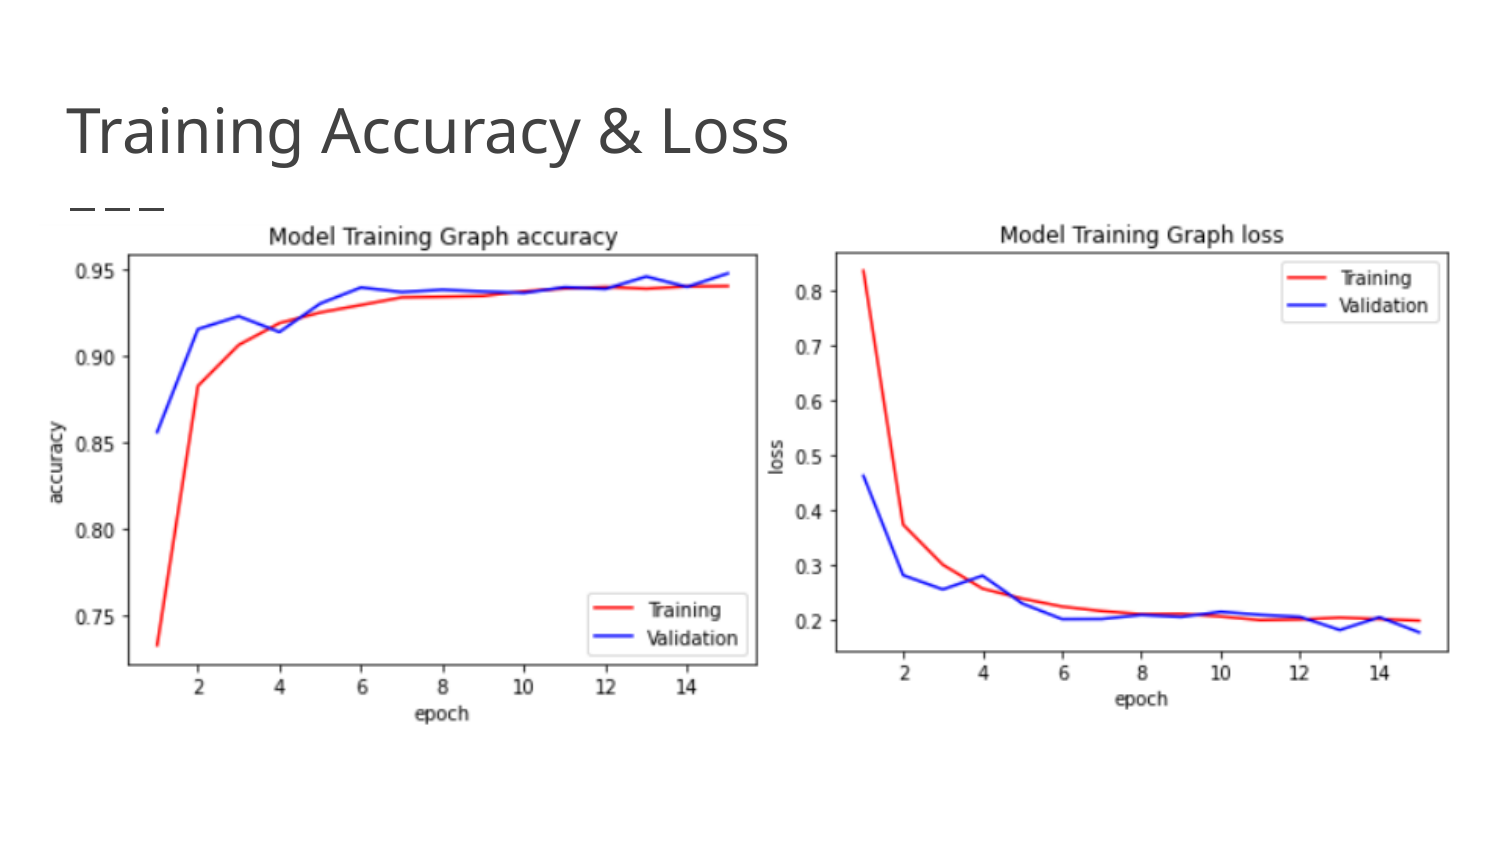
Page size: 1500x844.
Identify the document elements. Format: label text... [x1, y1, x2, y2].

title Training Accuracy & Loss [51, 61, 1449, 182]
picture [38, 212, 1475, 728]
